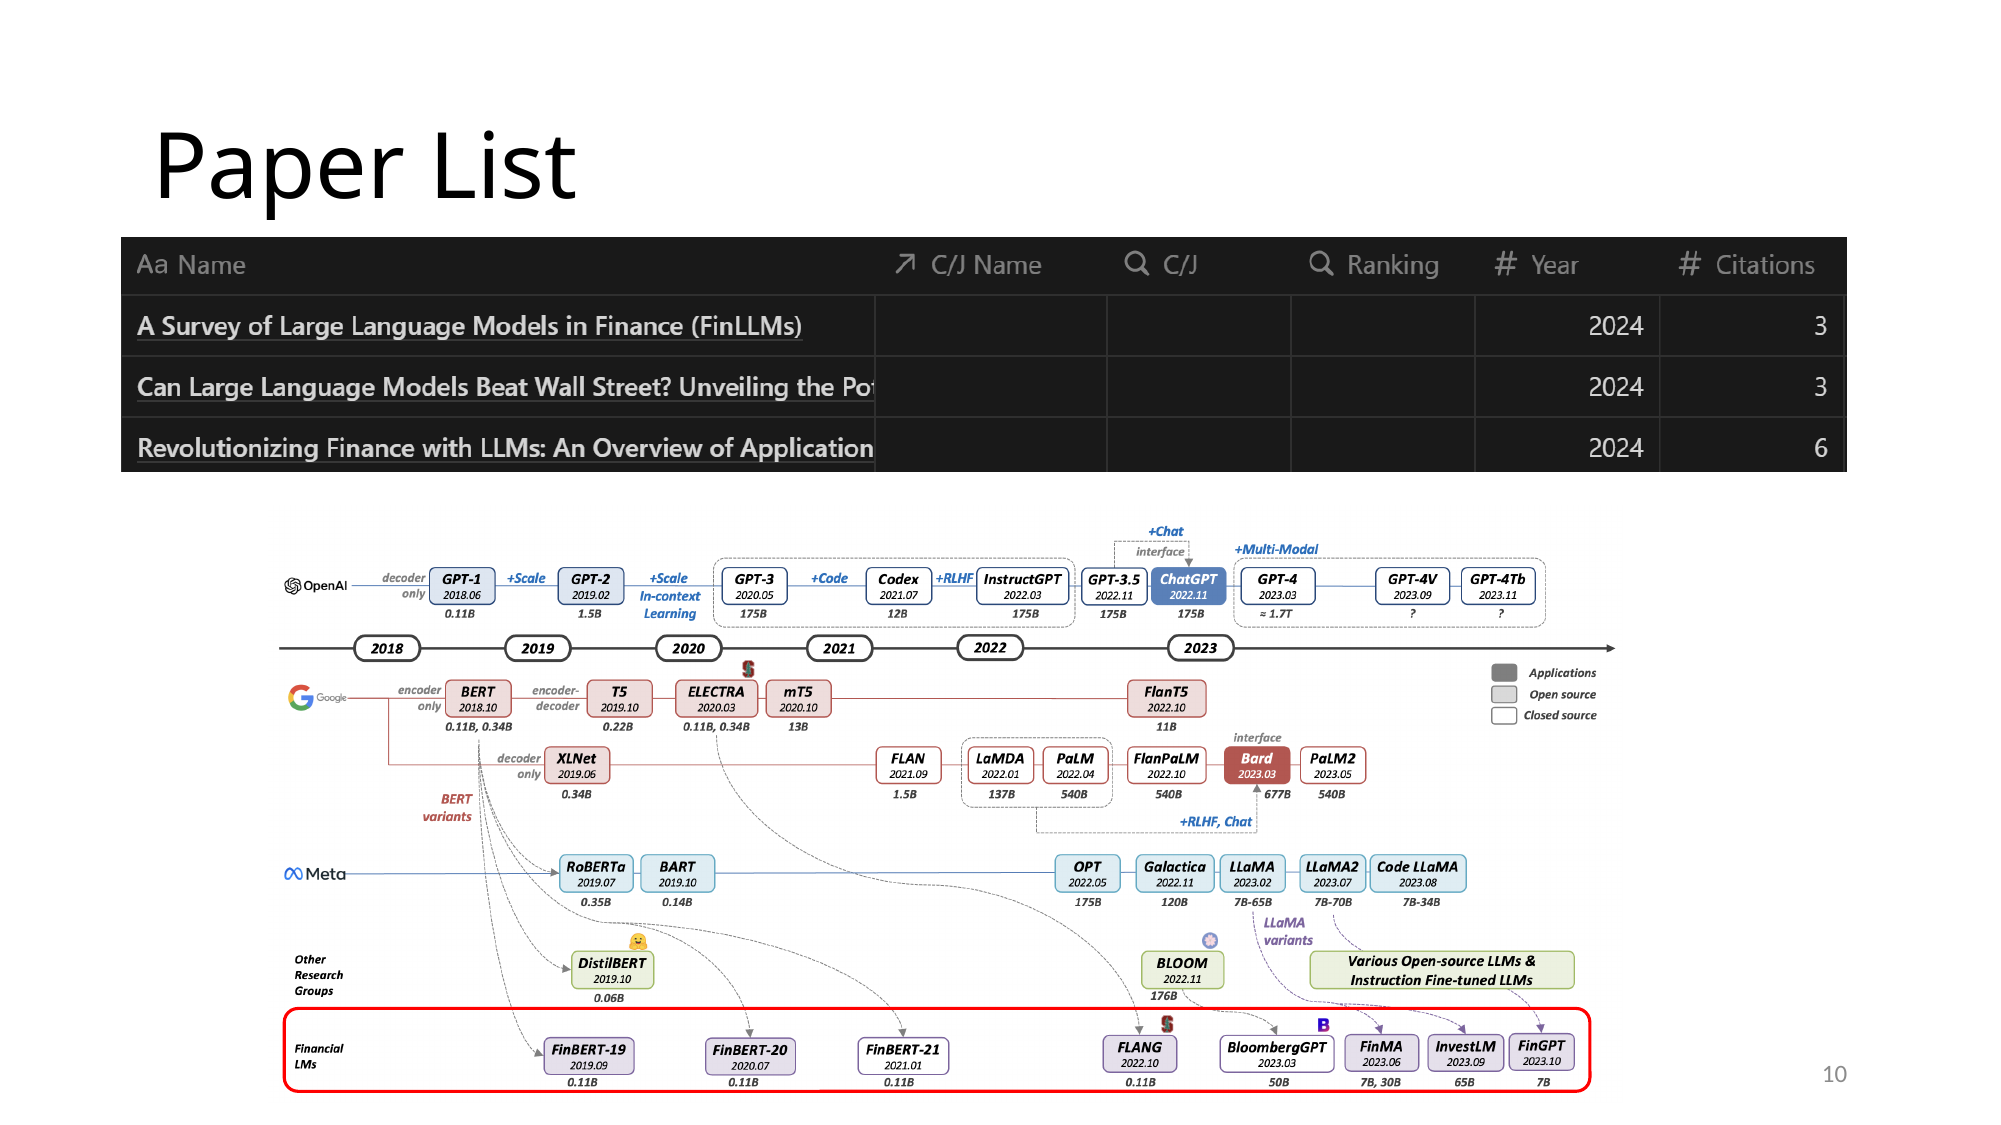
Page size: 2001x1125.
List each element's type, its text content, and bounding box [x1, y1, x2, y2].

title Paper List [137, 59, 1863, 278]
slide_number 10 [1623, 1042, 1863, 1103]
picture [268, 505, 1623, 1103]
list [121, 238, 1847, 472]
